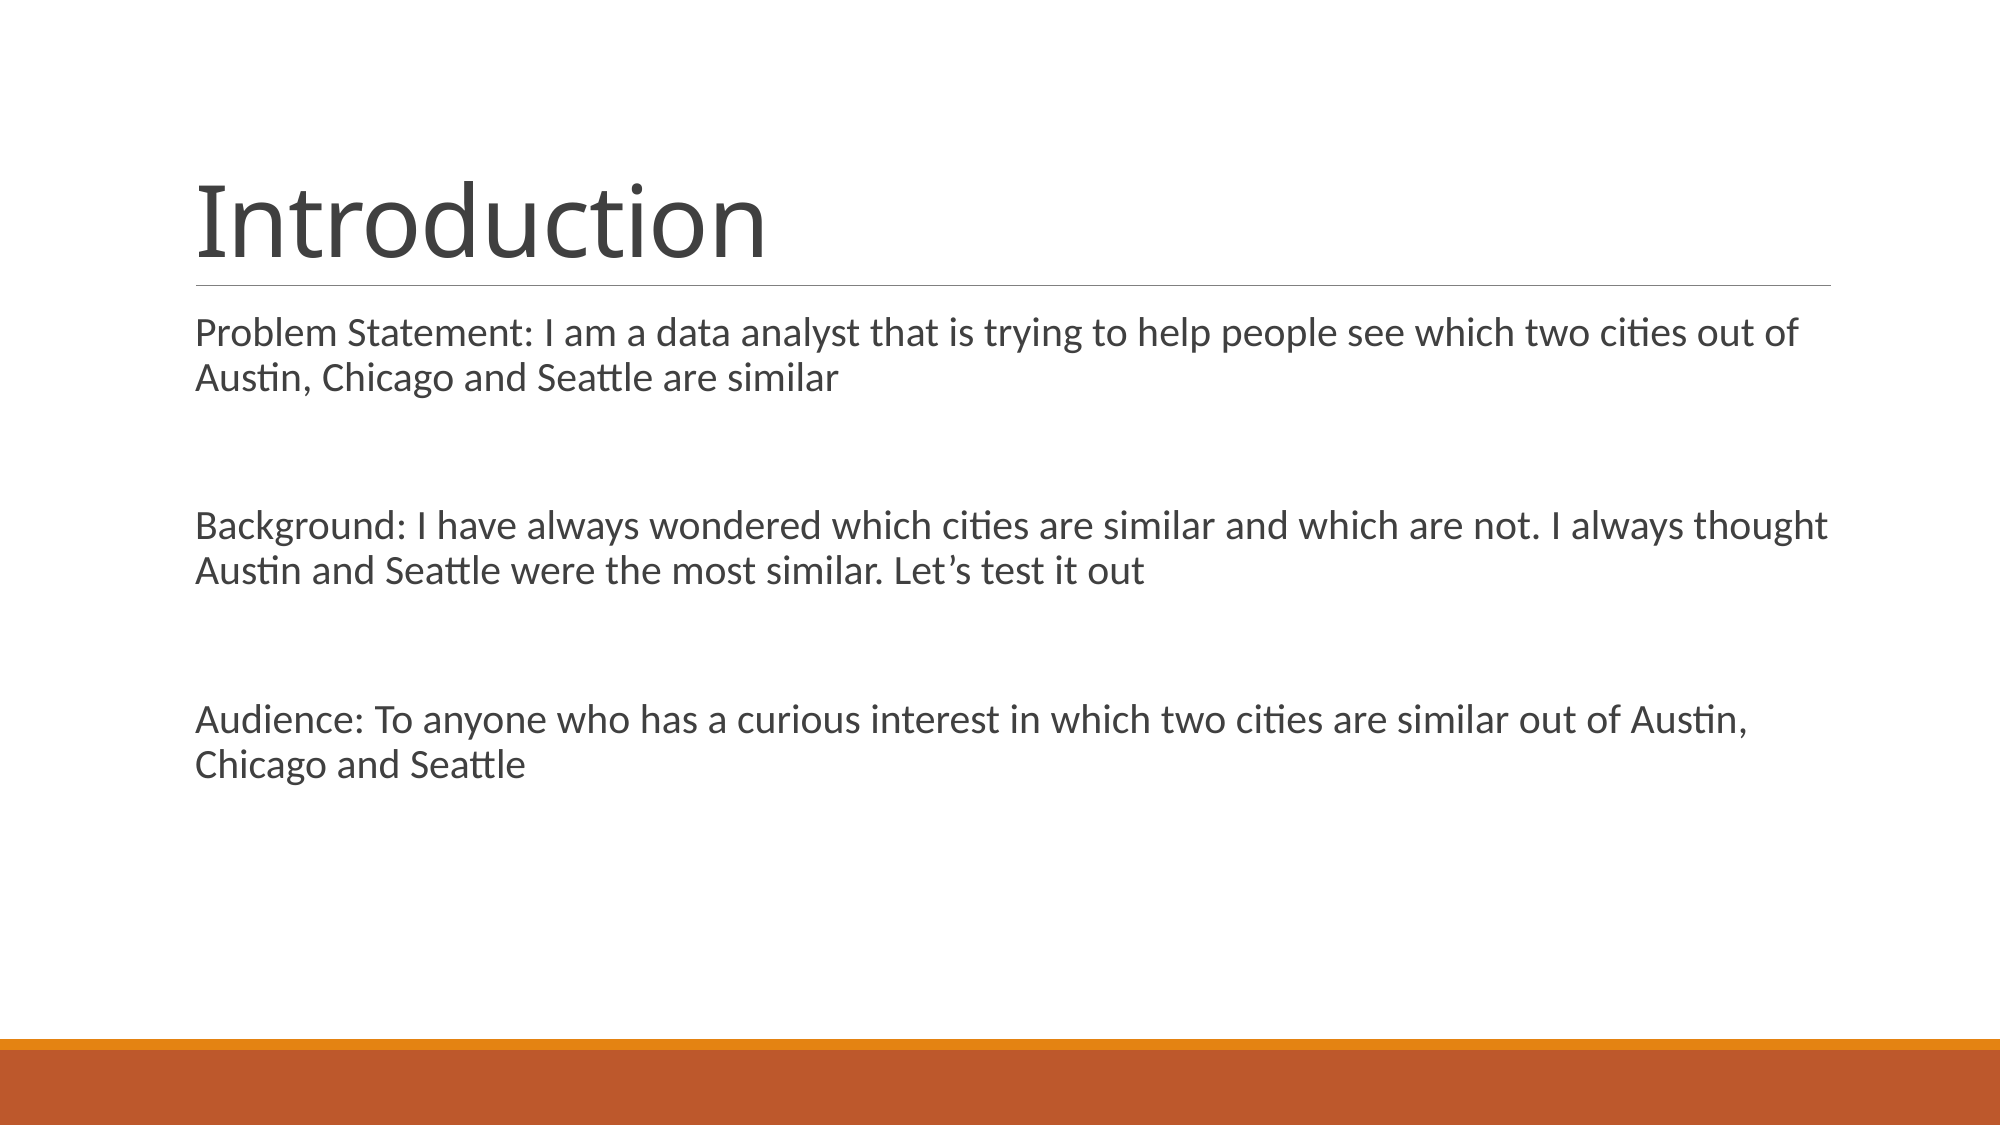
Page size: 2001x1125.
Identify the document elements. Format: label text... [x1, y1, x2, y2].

list Problem Statement: I am a data analyst that is trying to help people see which two cities out of Austin, Chicago and Seattle are similar Background: I have always wondered which cities are similar and which are not. I always thought Austin and Seattle were the most similar. Let’s test it out Audience: To anyone who has a curious interest in which two cities are similar out of Austin, Chicago and Seattle [180, 302, 1830, 963]
title Introduction [180, 47, 1830, 285]
